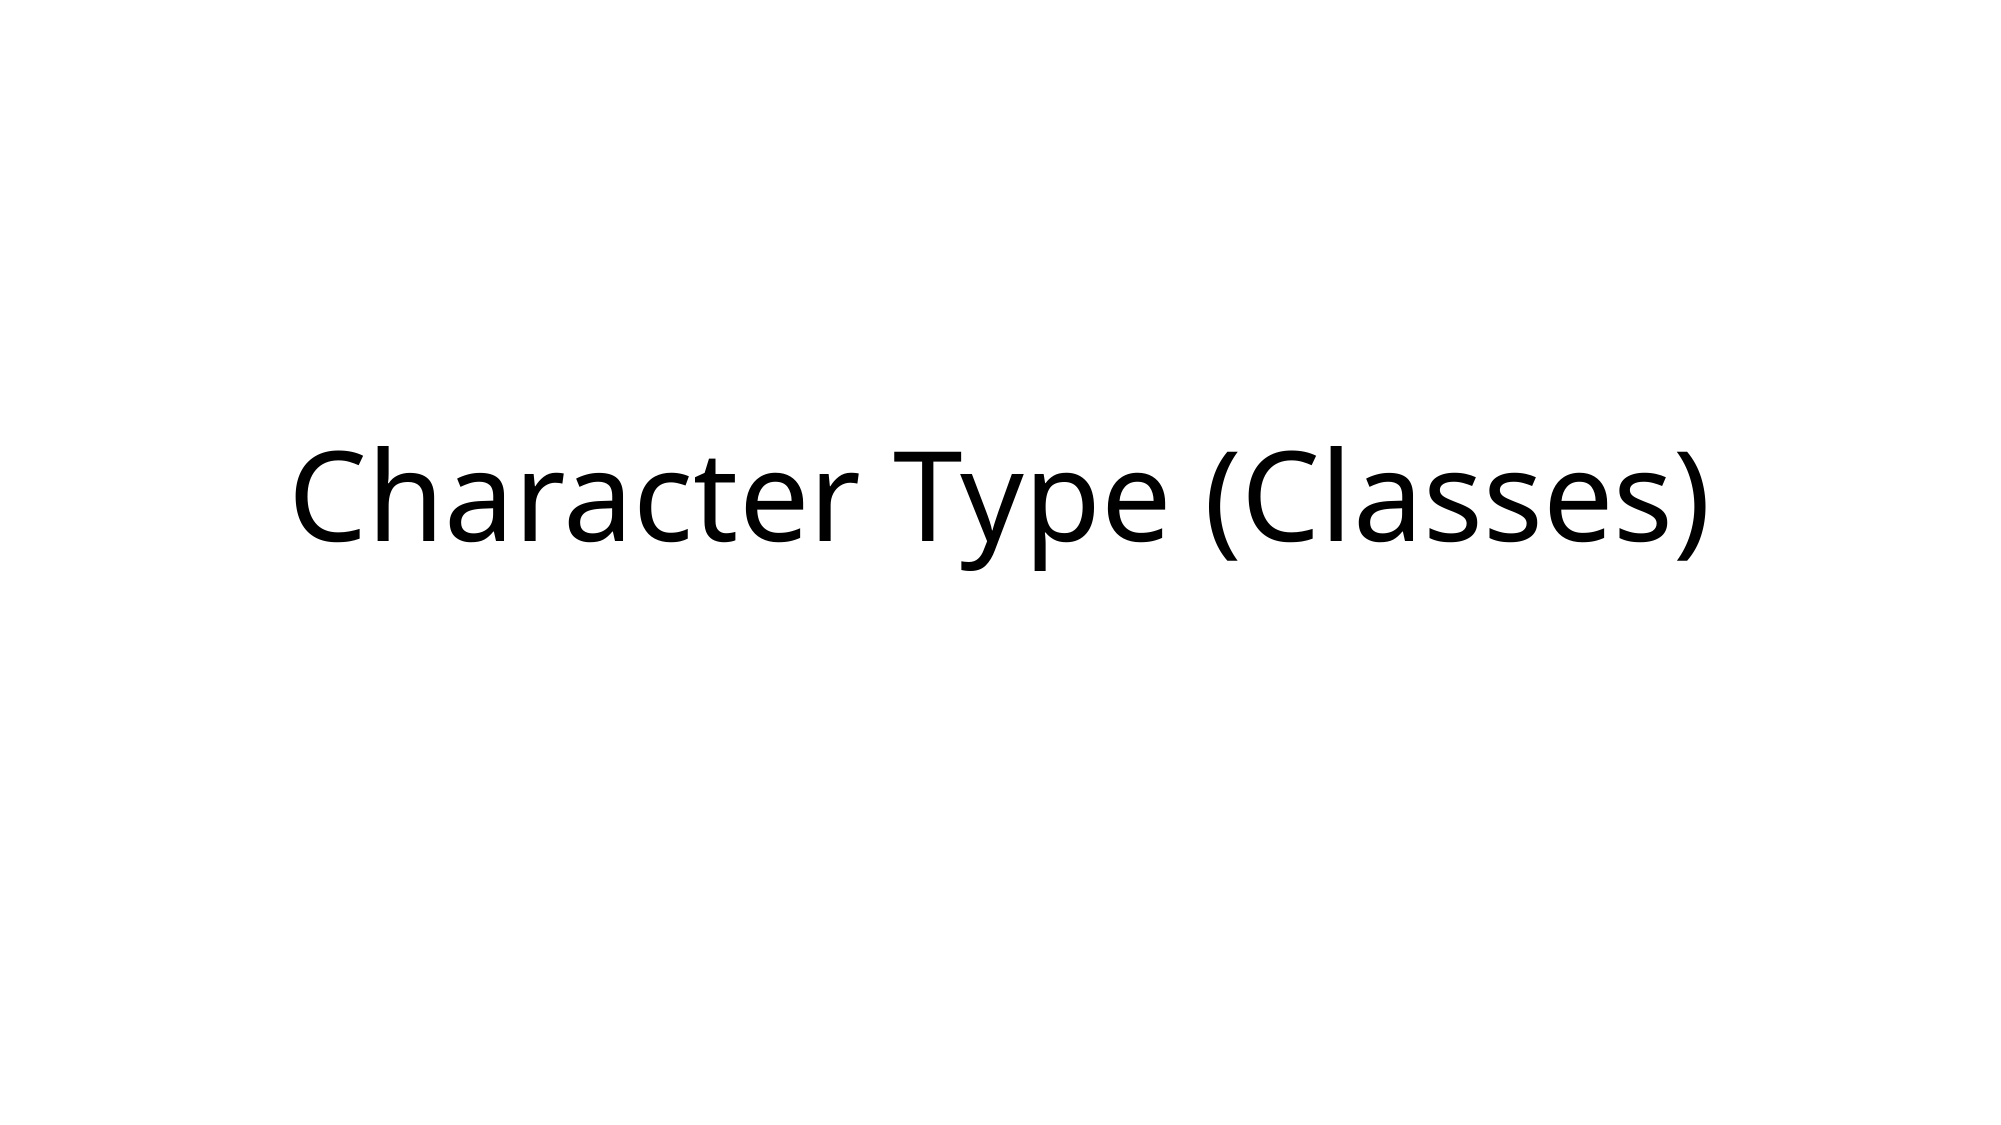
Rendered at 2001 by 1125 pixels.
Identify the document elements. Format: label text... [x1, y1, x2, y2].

title Character Type (Classes) [249, 184, 1750, 576]
